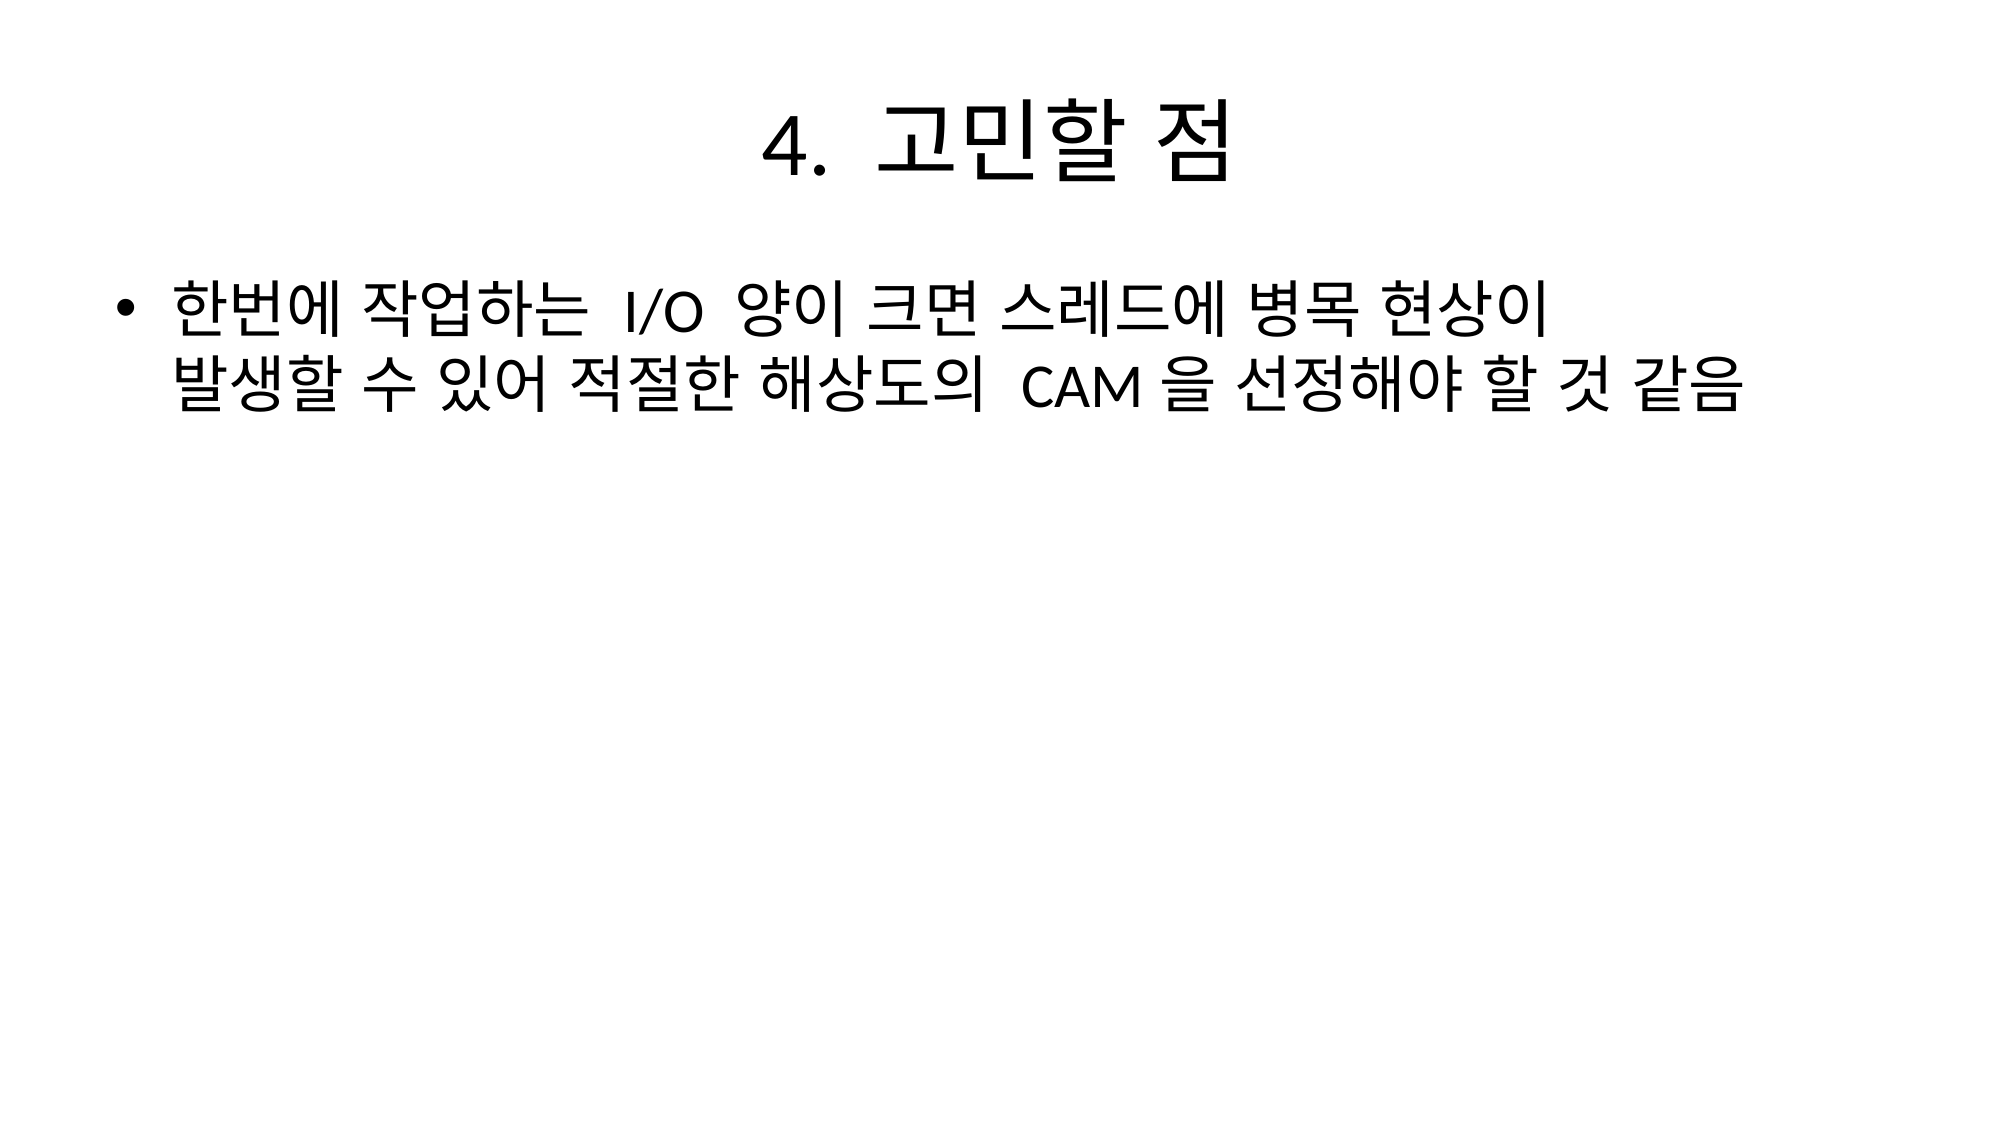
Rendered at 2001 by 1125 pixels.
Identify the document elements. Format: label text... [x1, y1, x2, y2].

title 4. 고민할 점 [99, 45, 1900, 233]
list 한번에 작업하는 I/O 양이 크면 스레드에 병목 현상이 발생할 수 있어 적절한 해상도의 CAM을 선정해야 할 것 같음 [99, 262, 1900, 1005]
